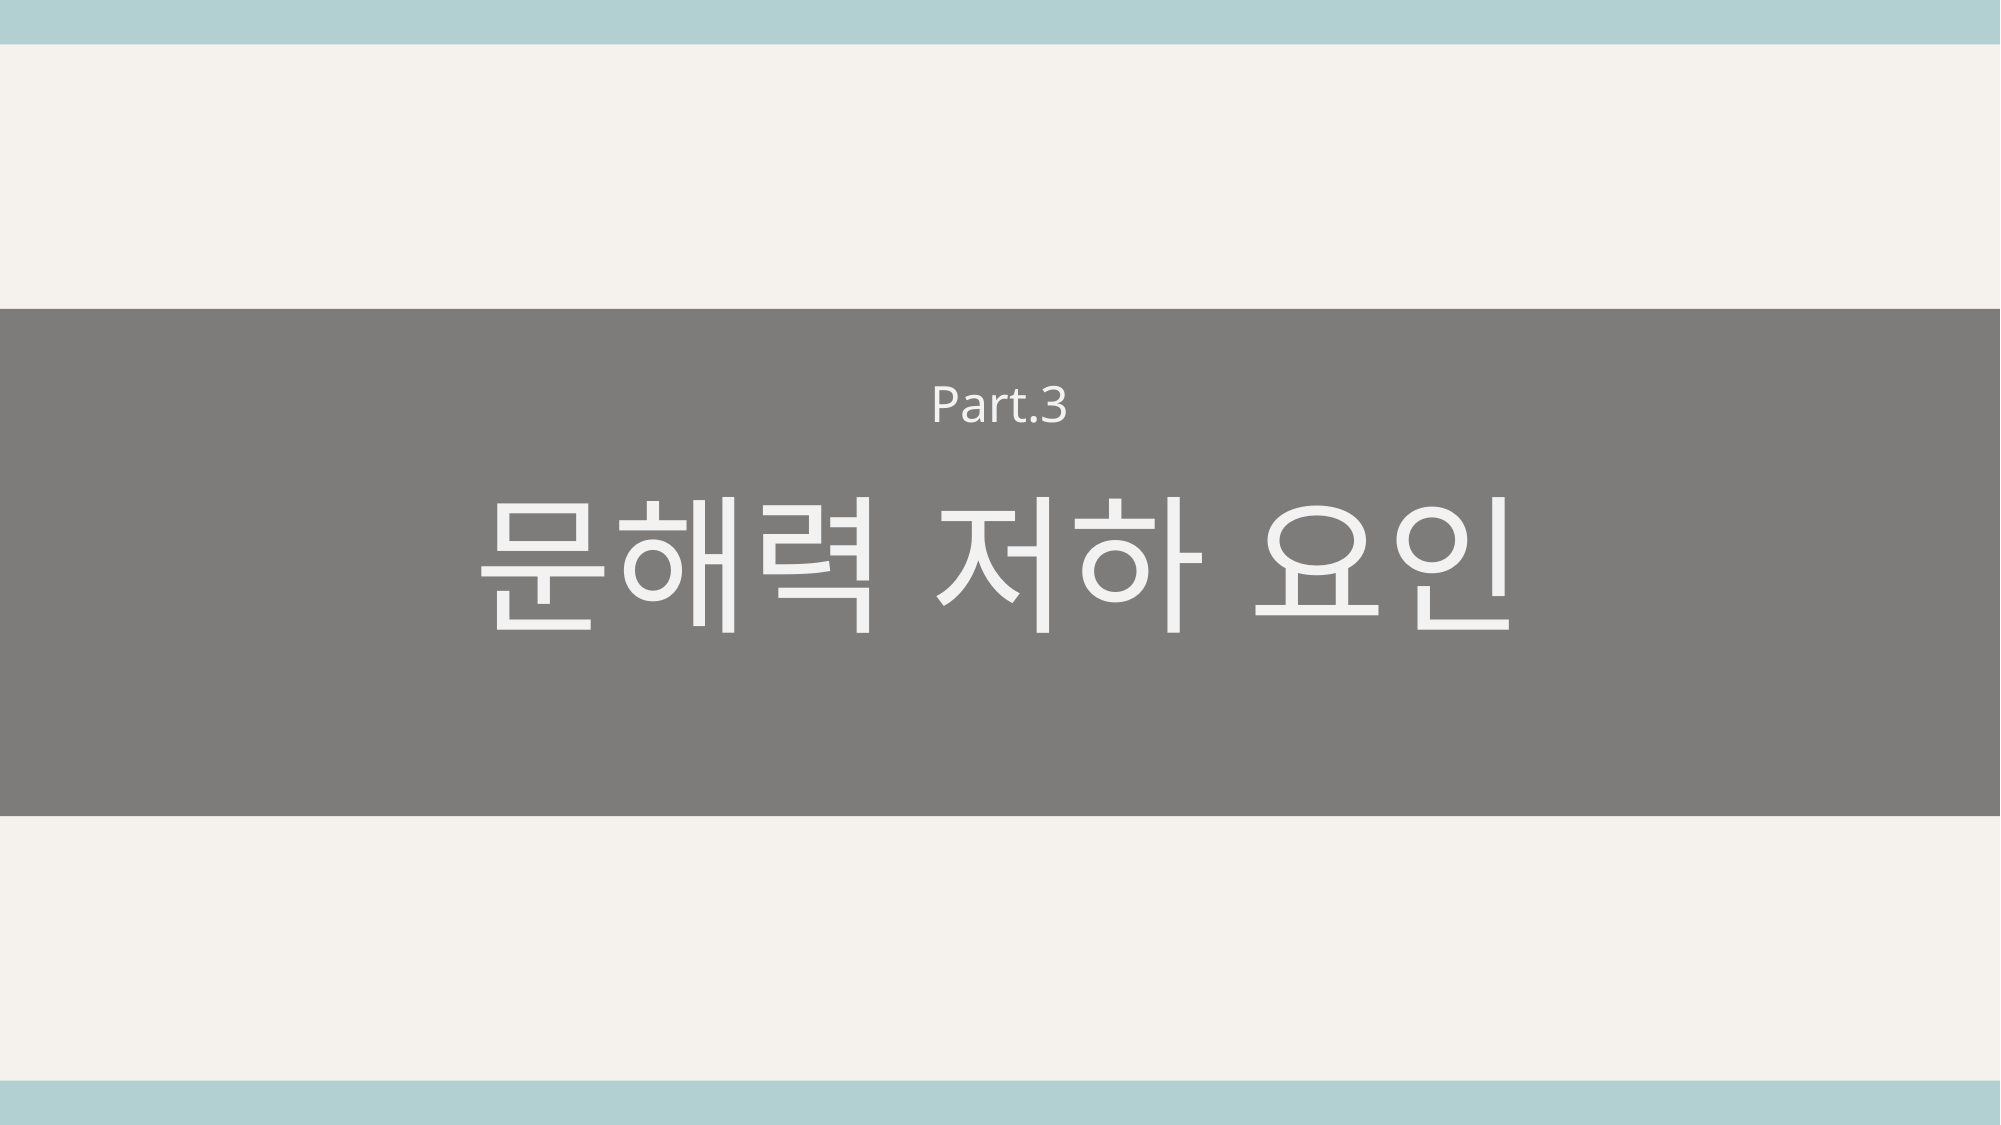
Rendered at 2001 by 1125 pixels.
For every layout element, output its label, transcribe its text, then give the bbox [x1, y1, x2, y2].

text_box Part.3 [429, 365, 1571, 441]
text_box [0, 308, 2000, 817]
text_box 문해력 저하 요인 [318, 463, 1682, 659]
